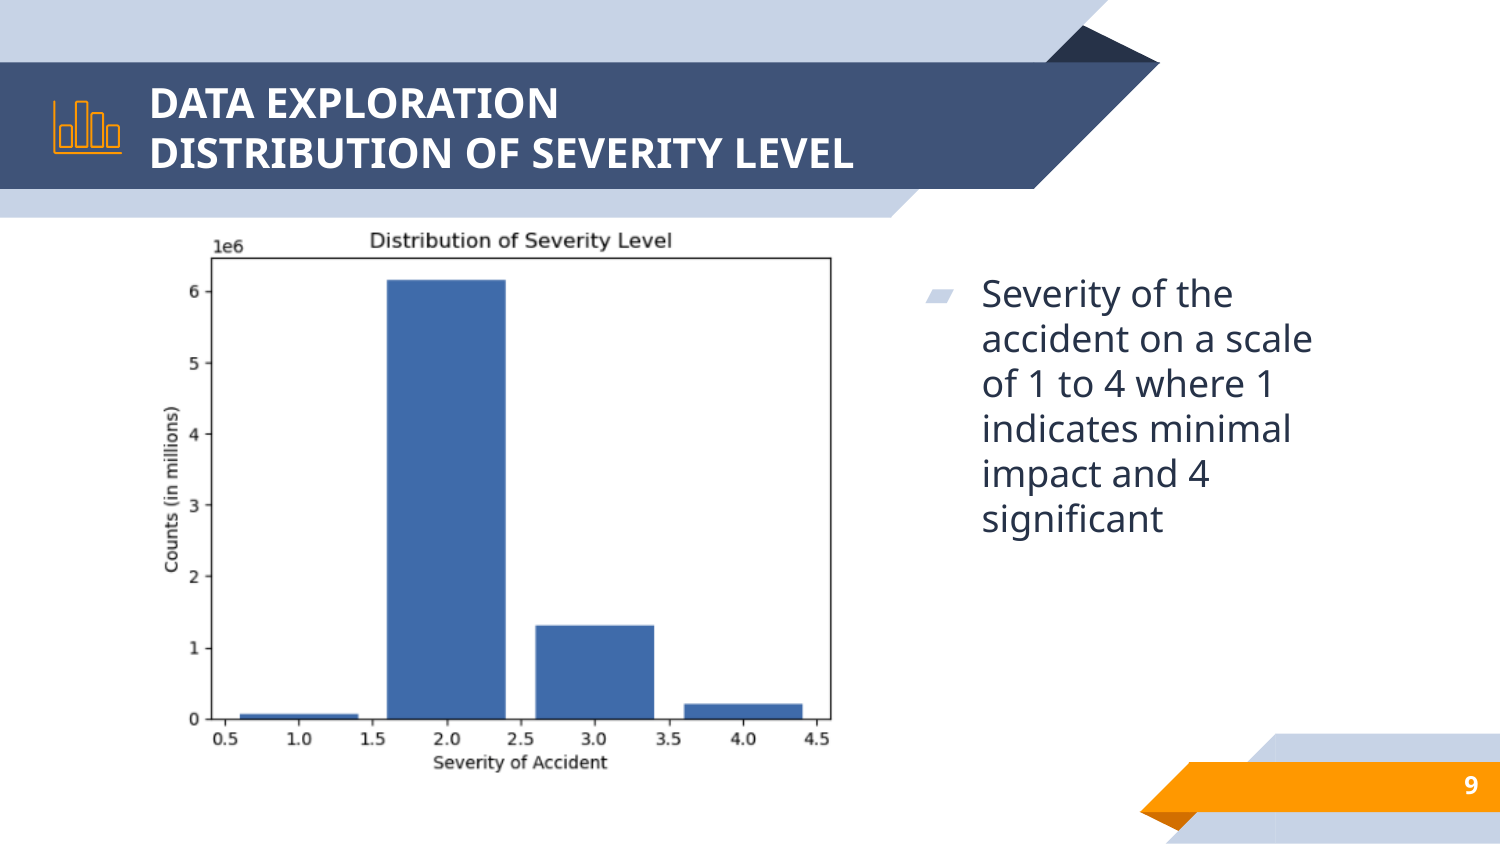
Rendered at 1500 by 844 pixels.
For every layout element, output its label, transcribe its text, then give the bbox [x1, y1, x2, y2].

picture [150, 219, 840, 782]
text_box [54, 101, 122, 154]
title DATA EXPLORATION DISTRIBUTION OF SEVERITY LEVEL [133, 64, 1035, 190]
slide_number ‹#› [1249, 760, 1494, 813]
list Severity of the accident on a scale of 1 to 4 where 1 indicates minimal impact and 4 significant [891, 254, 1355, 771]
